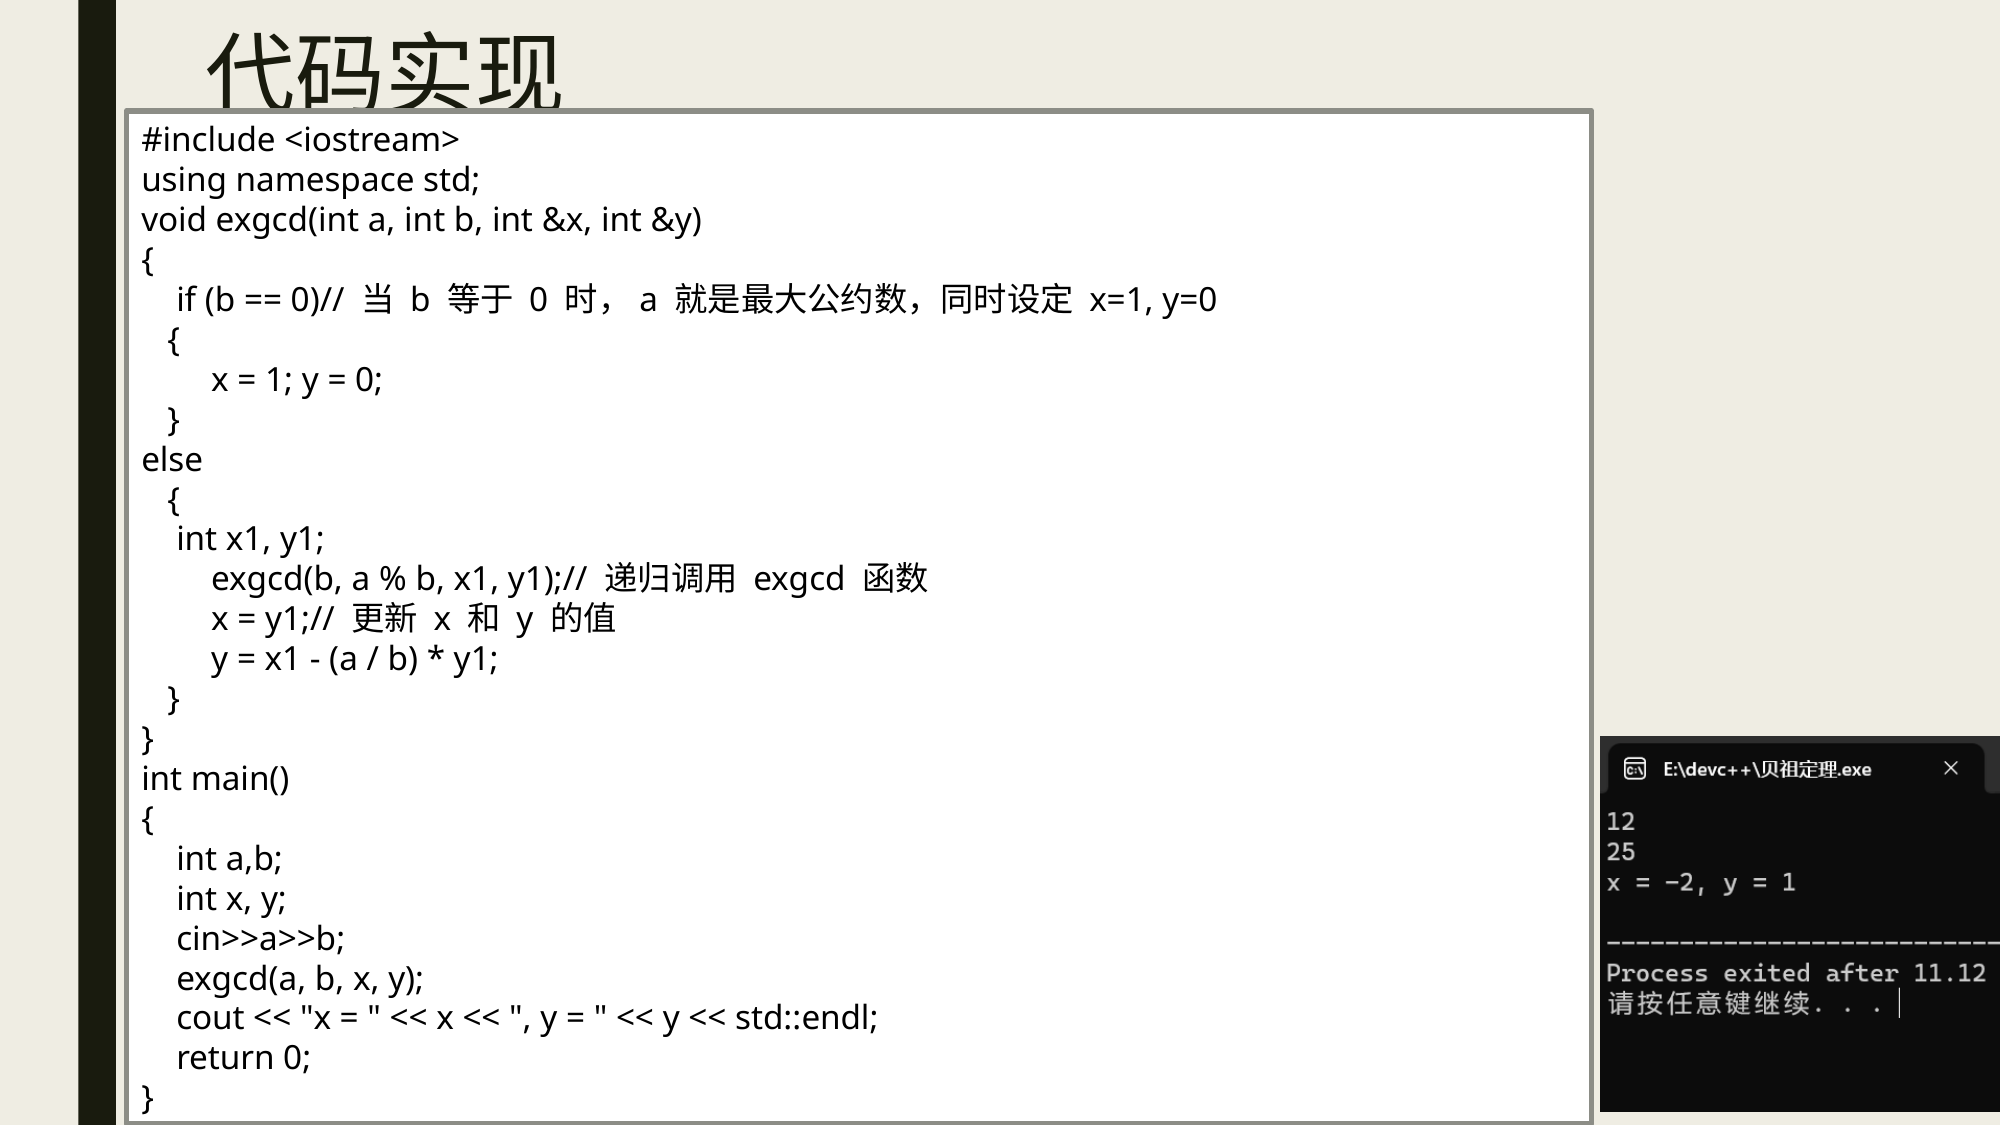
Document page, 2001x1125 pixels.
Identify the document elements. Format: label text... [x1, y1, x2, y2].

title 代码实现 [190, 22, 1766, 135]
text_box #include <iostream> using namespace std; void exgcd(int a, int b, int &x, int &y) { if (b == 0)// 当 b 等于 0 时，a 就是最大公约数，同时设定 x=1, y=0 { x = 1; y = 0; } else { int x1, y1; exgcd(b, a % b, x1, y1);// 递归调用 exgcd 函数 x = y1;// 更新 x 和 y 的值 y = x1 - (a / b) * y1; } } int main() { int a,b; int x, y; cin>>a>>b; exgcd(a, b, x, y); cout << "x = " << x << ", y = " << y << std::endl; return 0; } [124, 108, 1594, 1125]
picture [1600, 736, 2000, 1112]
